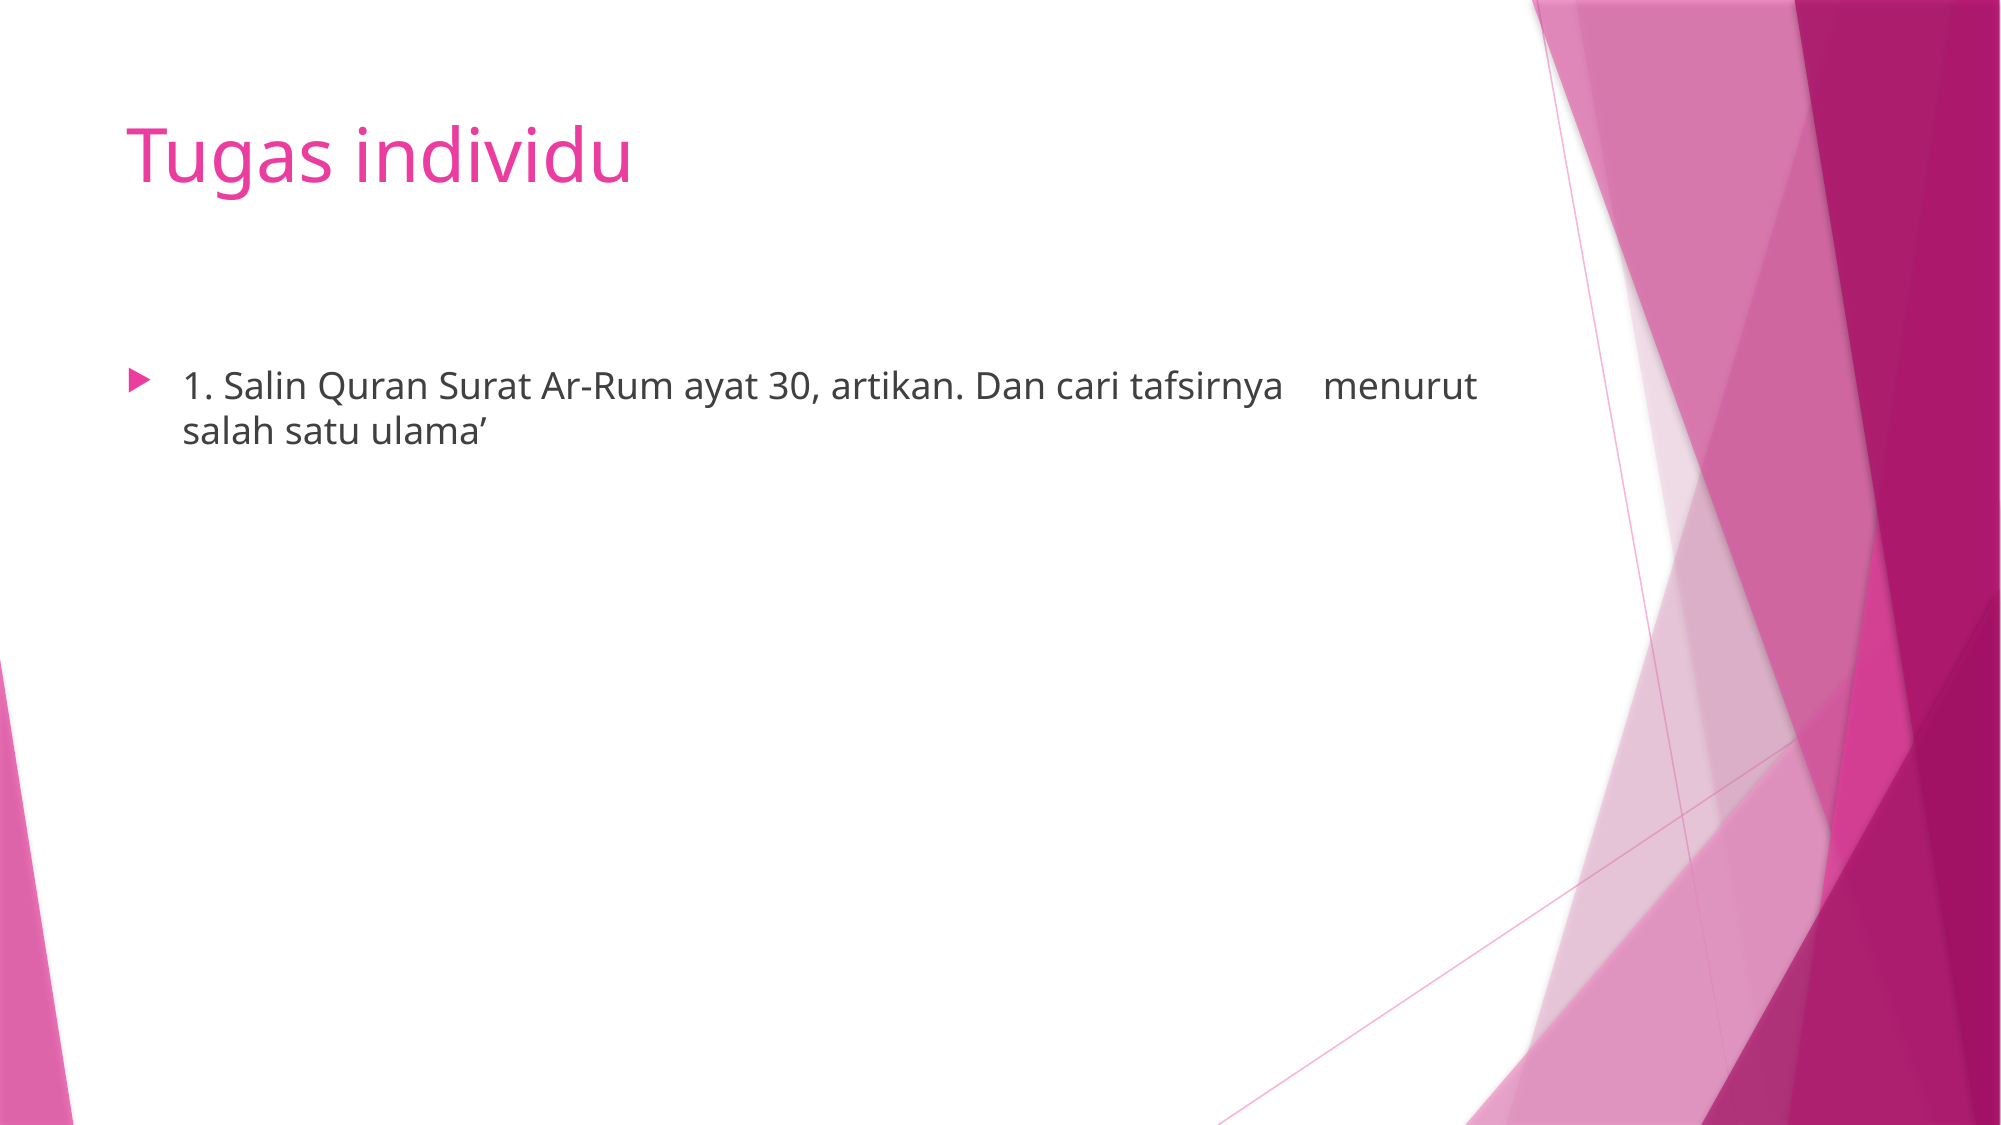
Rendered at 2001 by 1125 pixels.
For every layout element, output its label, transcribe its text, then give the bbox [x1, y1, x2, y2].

title Tugas individu [111, 99, 1522, 317]
list 1. Salin Quran Surat Ar-Rum ayat 30, artikan. Dan cari tafsirnya menurut salah satu ulama’ [111, 354, 1522, 992]
